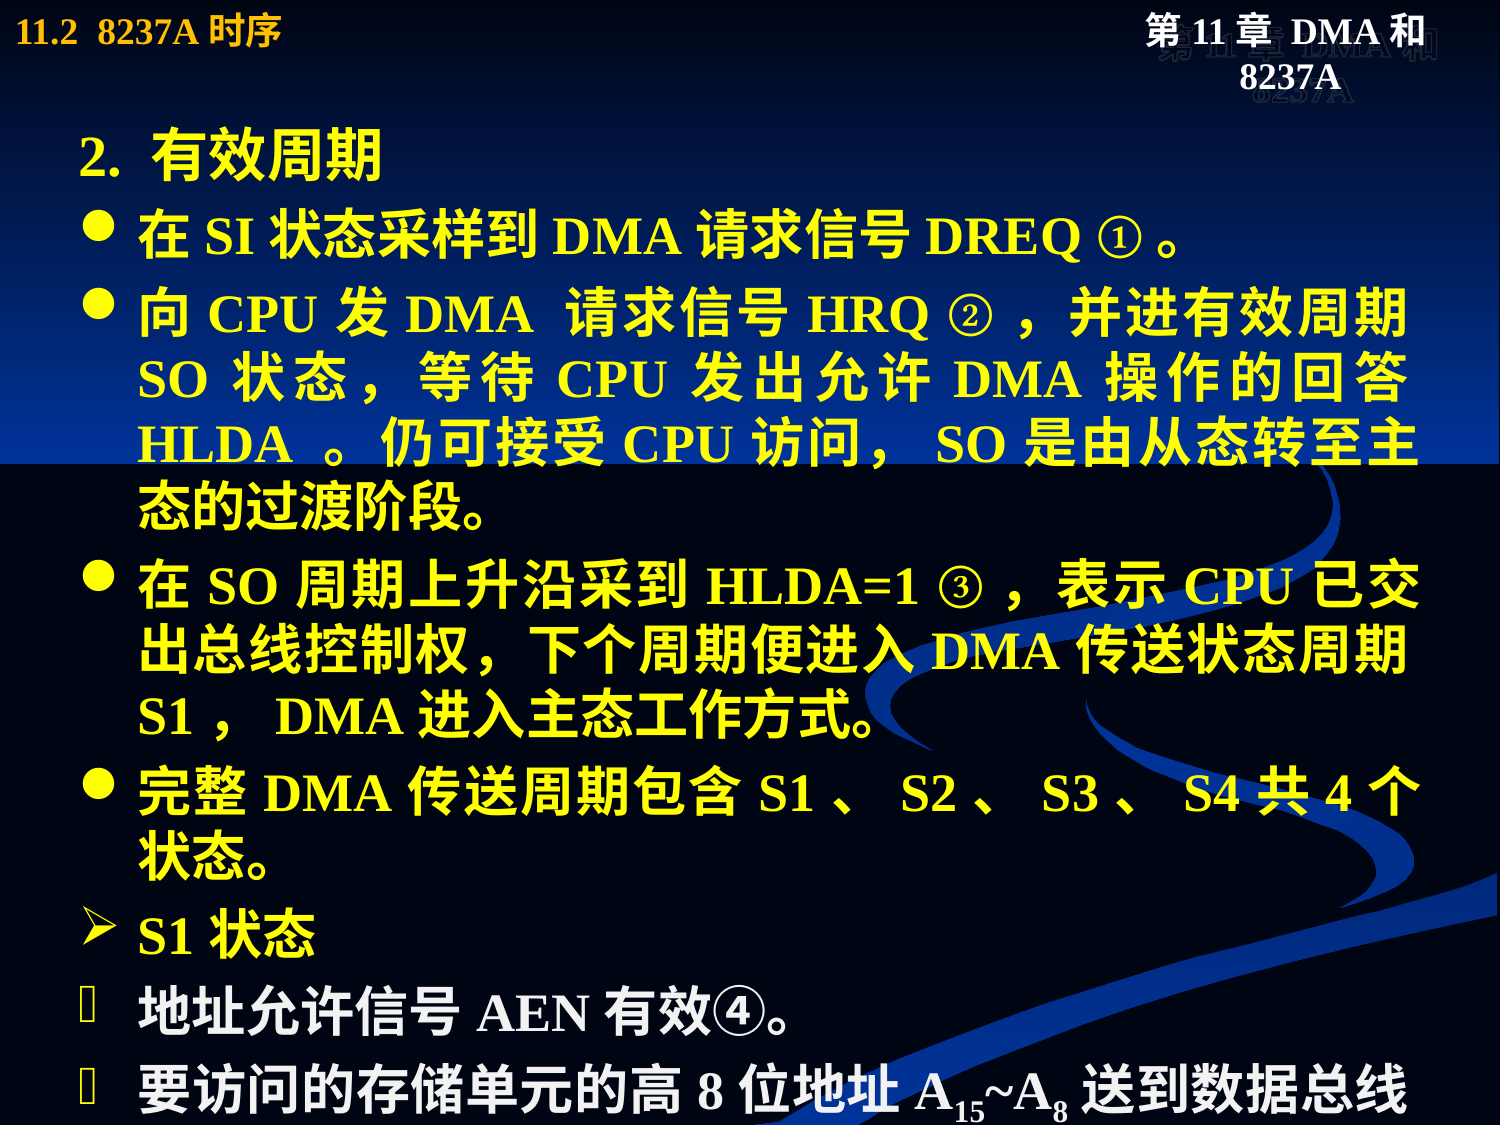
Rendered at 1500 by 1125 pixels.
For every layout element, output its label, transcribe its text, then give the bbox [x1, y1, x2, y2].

list 2. 有效周期 在SI状态采样到DMA请求信号DREQ ①。 向CPU发DMA 请求信号HRQ ②，并进有效周期SO状态，等待CPU发出允许DMA操作的回答HLDA 。仍可接受CPU访问，SO是由从态转至主态的过渡阶段。 在SO周期上升沿采到HLDA=1 ③，表示CPU已交出总线控制权，下个周期便进入DMA传送状态周期S1，DMA进入主态工作方式。 完整DMA传送周期包含S1、S2、S3、S4共4个状态。 S1状态 地址允许信号AEN有效④。 要访问的存储单元的高8位地址A15~A8送到数据总线 DB7~DB0上⑤。 [63, 110, 1437, 1065]
